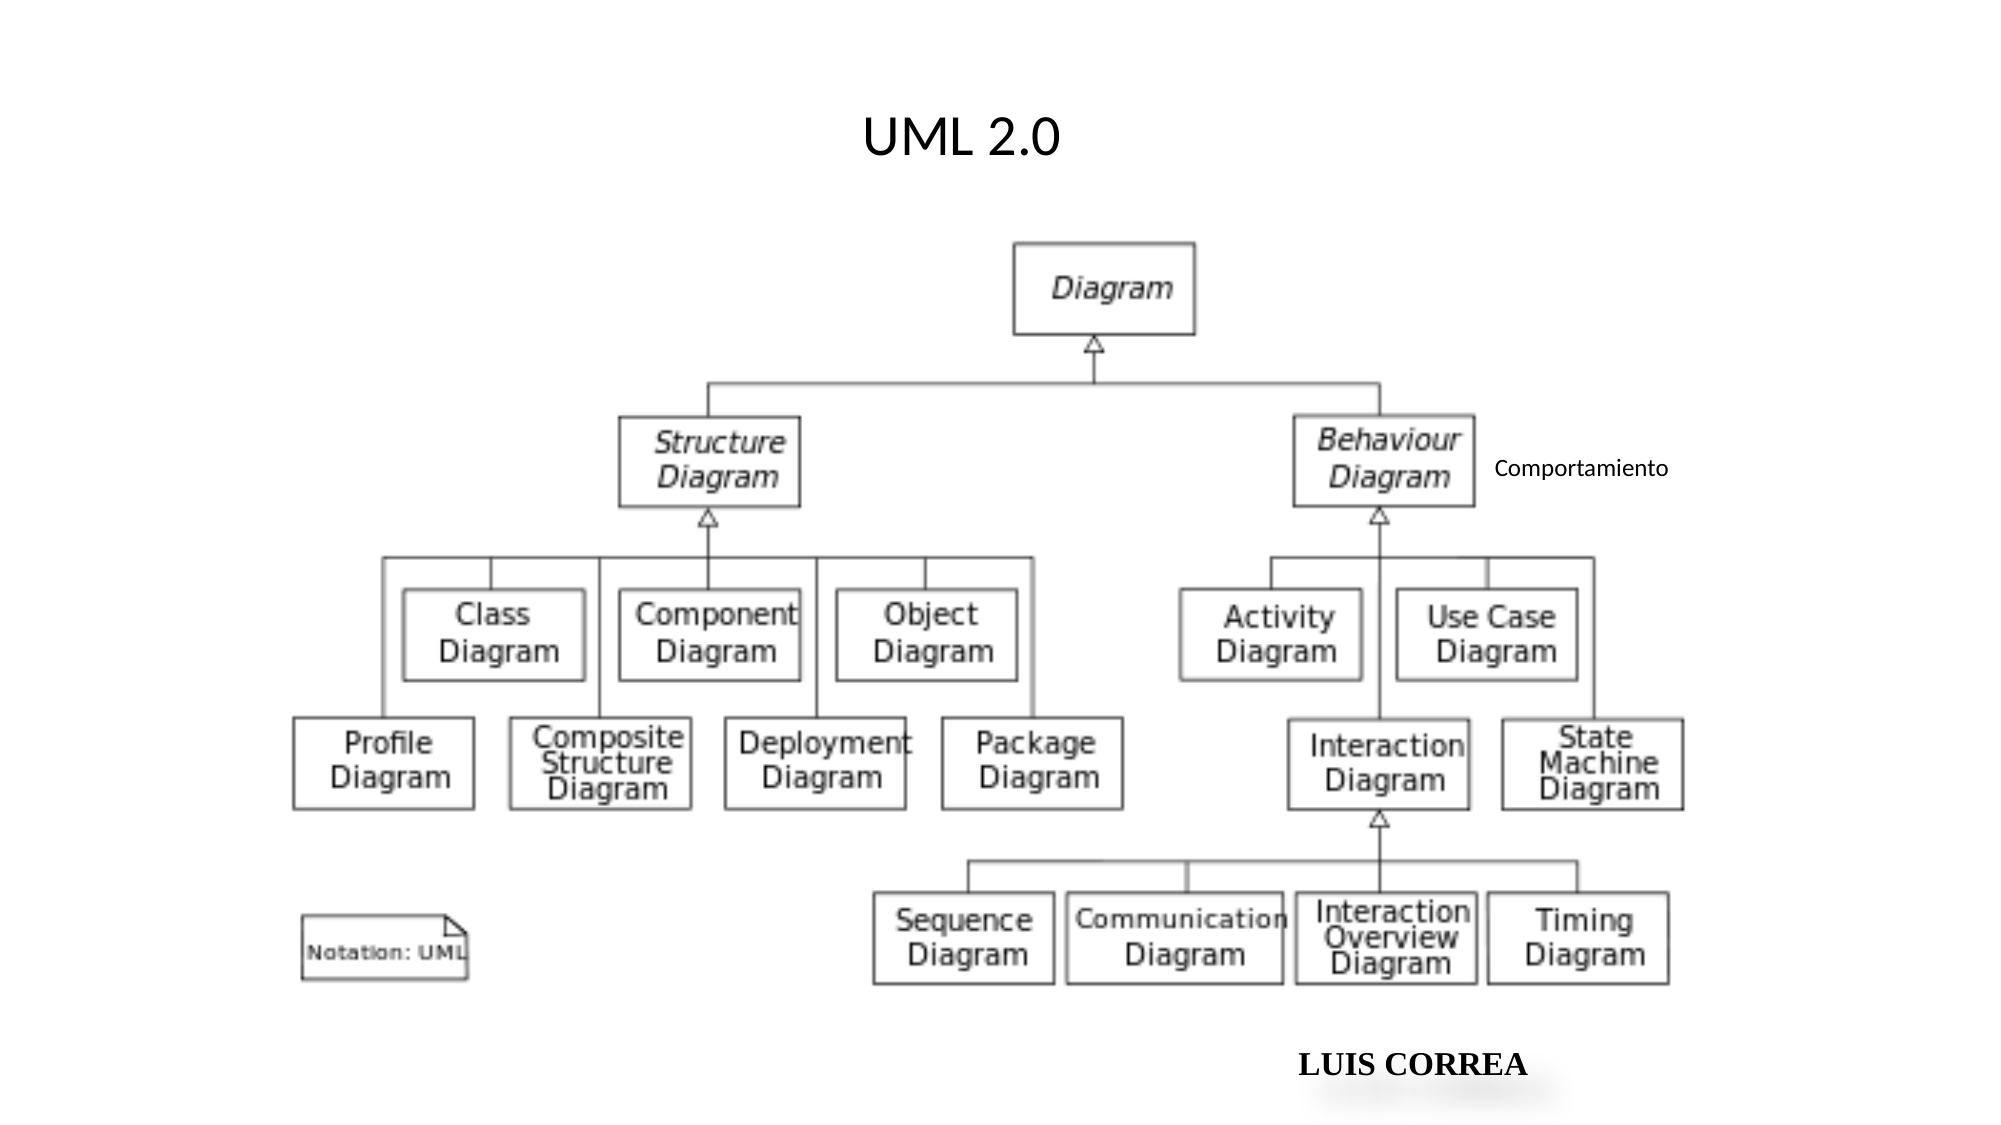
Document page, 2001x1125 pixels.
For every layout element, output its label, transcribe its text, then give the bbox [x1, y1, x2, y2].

text_box UML 2.0 [848, 90, 1077, 175]
text_box LUIS CORREA [1283, 1034, 1638, 1090]
picture [279, 231, 1708, 1012]
